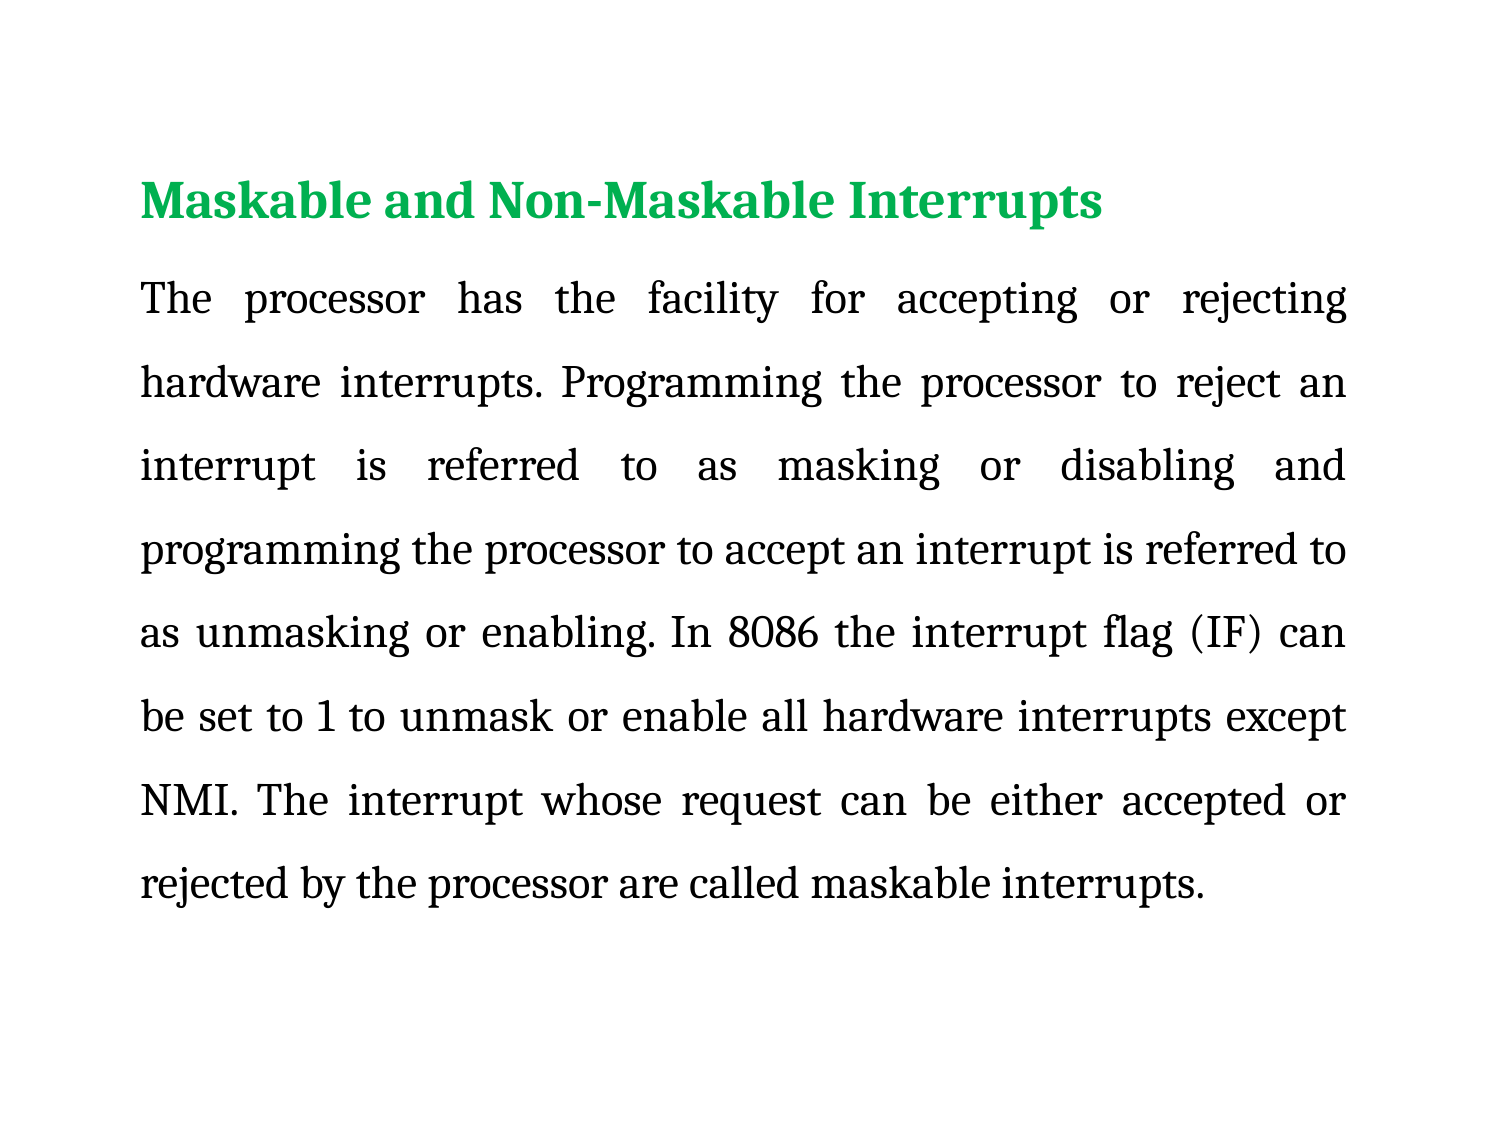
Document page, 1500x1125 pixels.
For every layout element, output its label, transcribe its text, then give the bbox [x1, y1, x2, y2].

list Maskable and Non-Maskable Interrupts The processor has the facility for accepting or rejecting hardware interrupts. Programming the processor to reject an interrupt is referred to as masking or disabling and programming the processor to accept an interrupt is referred to as unmasking or enabling. In 8086 the interrupt flag (IF) can be set to 1 to unmask or enable all hardware interrupts except NMI. The interrupt whose request can be either accepted or rejected by the processor are called maskable interrupts. [125, 125, 1363, 1005]
